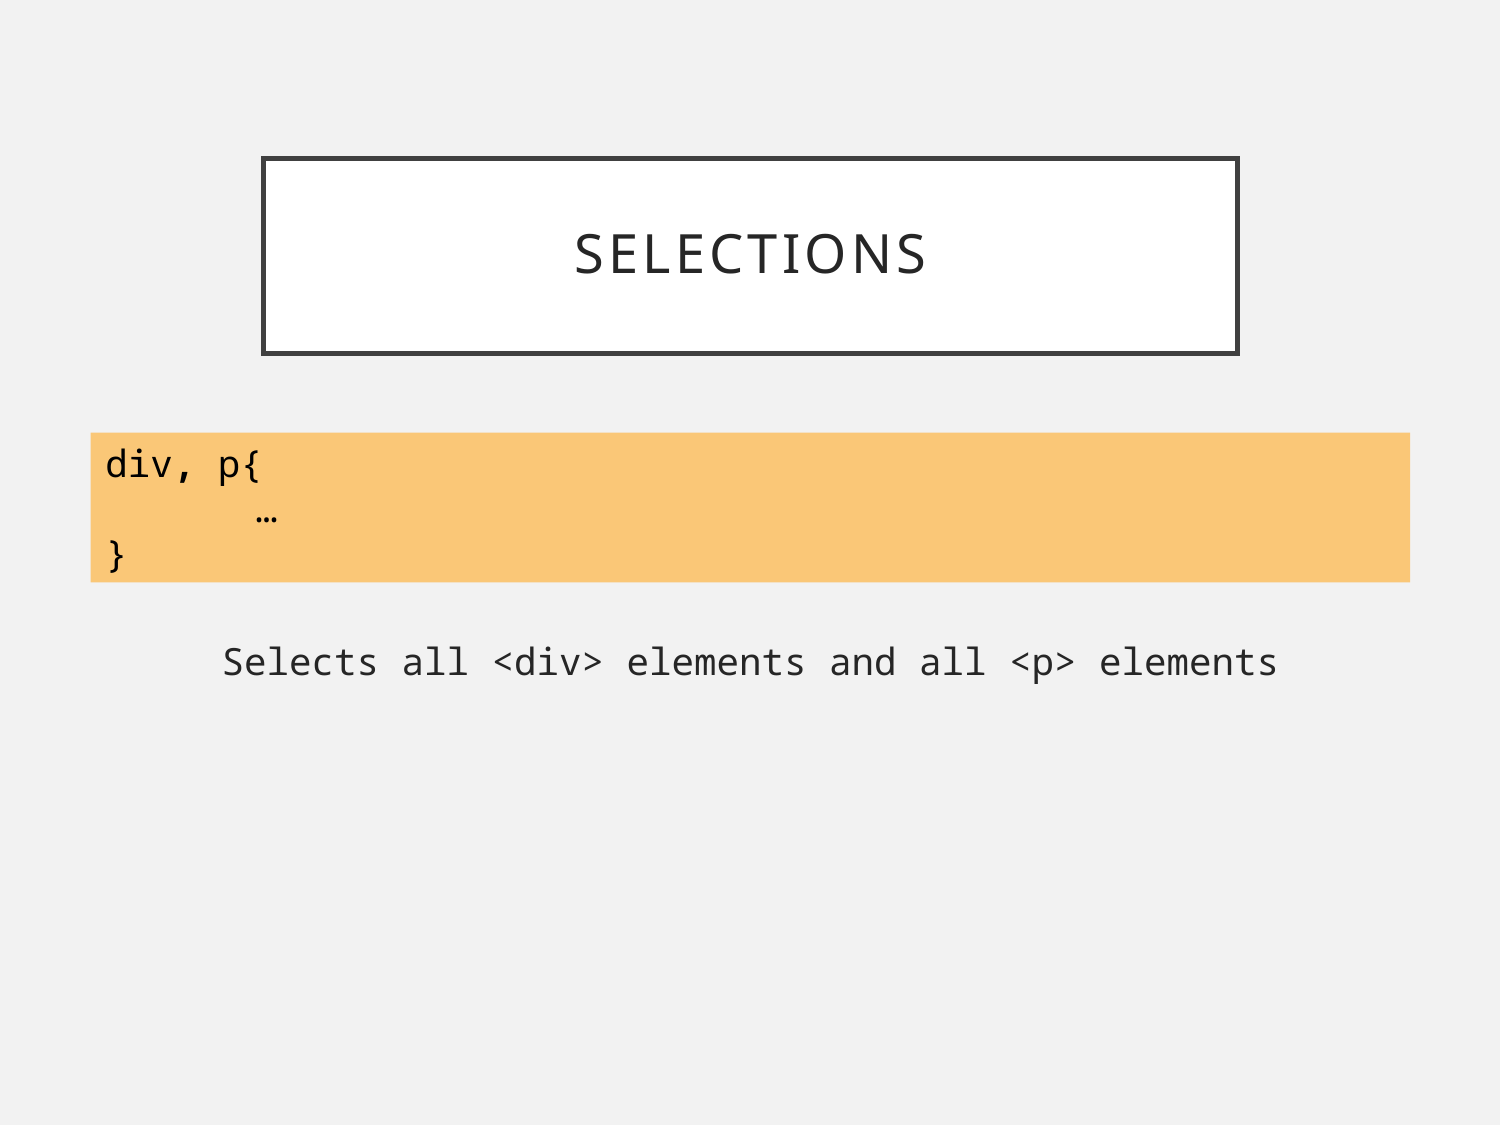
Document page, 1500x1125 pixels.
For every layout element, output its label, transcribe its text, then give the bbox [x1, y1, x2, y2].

list Selects all <div> elements and all <p> elements [90, 630, 1411, 942]
title SELECTIONS [261, 156, 1240, 356]
text_box div, p{ … } [90, 432, 1411, 583]
